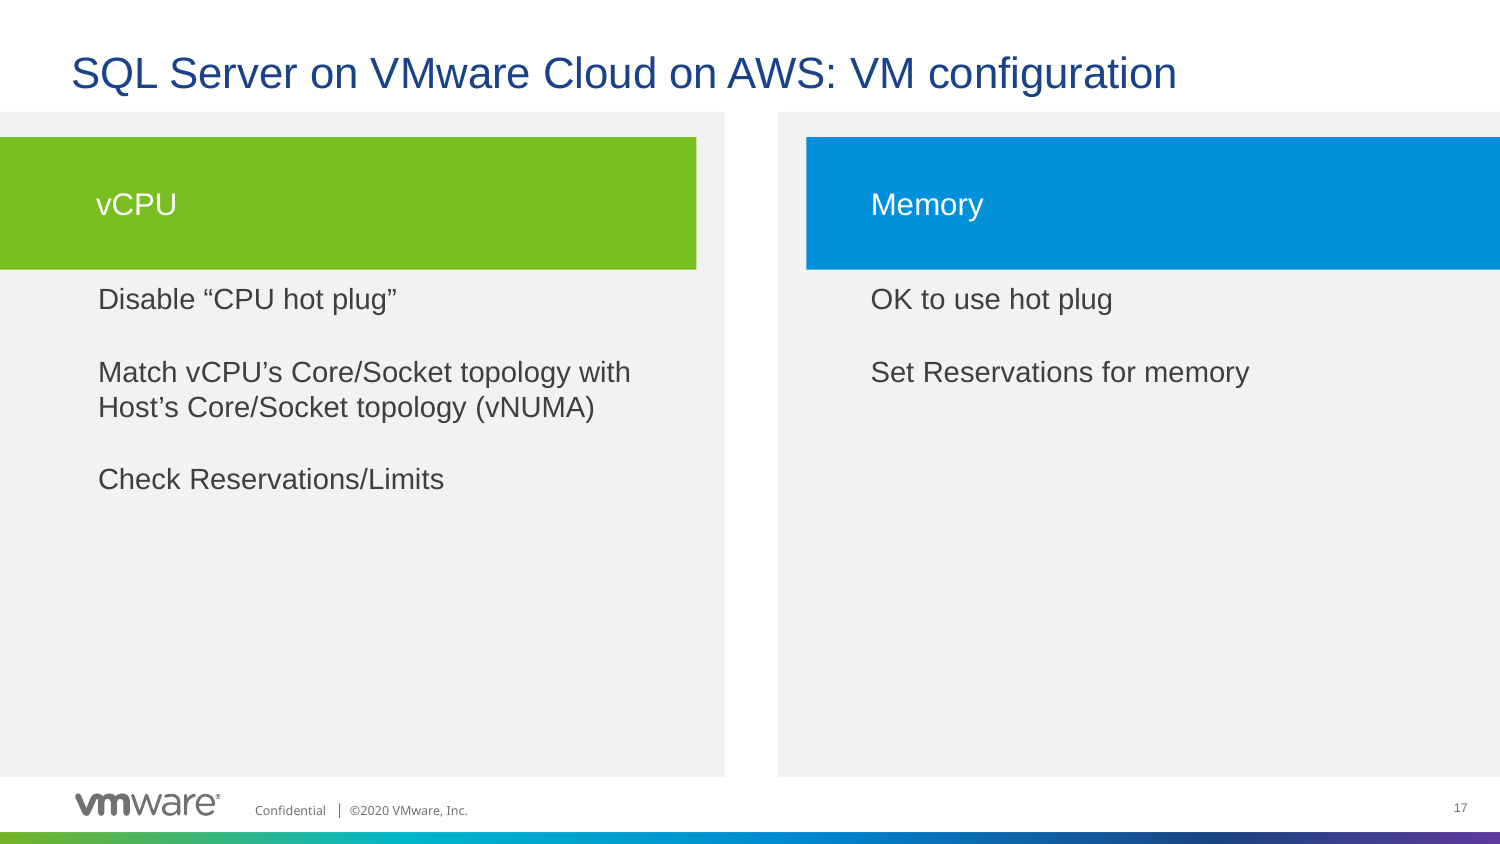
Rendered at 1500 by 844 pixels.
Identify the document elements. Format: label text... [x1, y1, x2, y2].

picture [806, 832, 1500, 844]
picture [0, 832, 539, 844]
title SQL Server on VMware Cloud on AWS: VM configuration [71, 50, 1426, 98]
list Disable “CPU hot plug” Match vCPU’s Core/Socket topology with Host’s Core/Socket topology (vNUMA) Check Reservations/Limits [0, 111, 725, 777]
list Memory [806, 137, 1500, 270]
list OK to use hot plug Set Reservations for memory [778, 111, 1500, 777]
list vCPU [0, 137, 697, 270]
